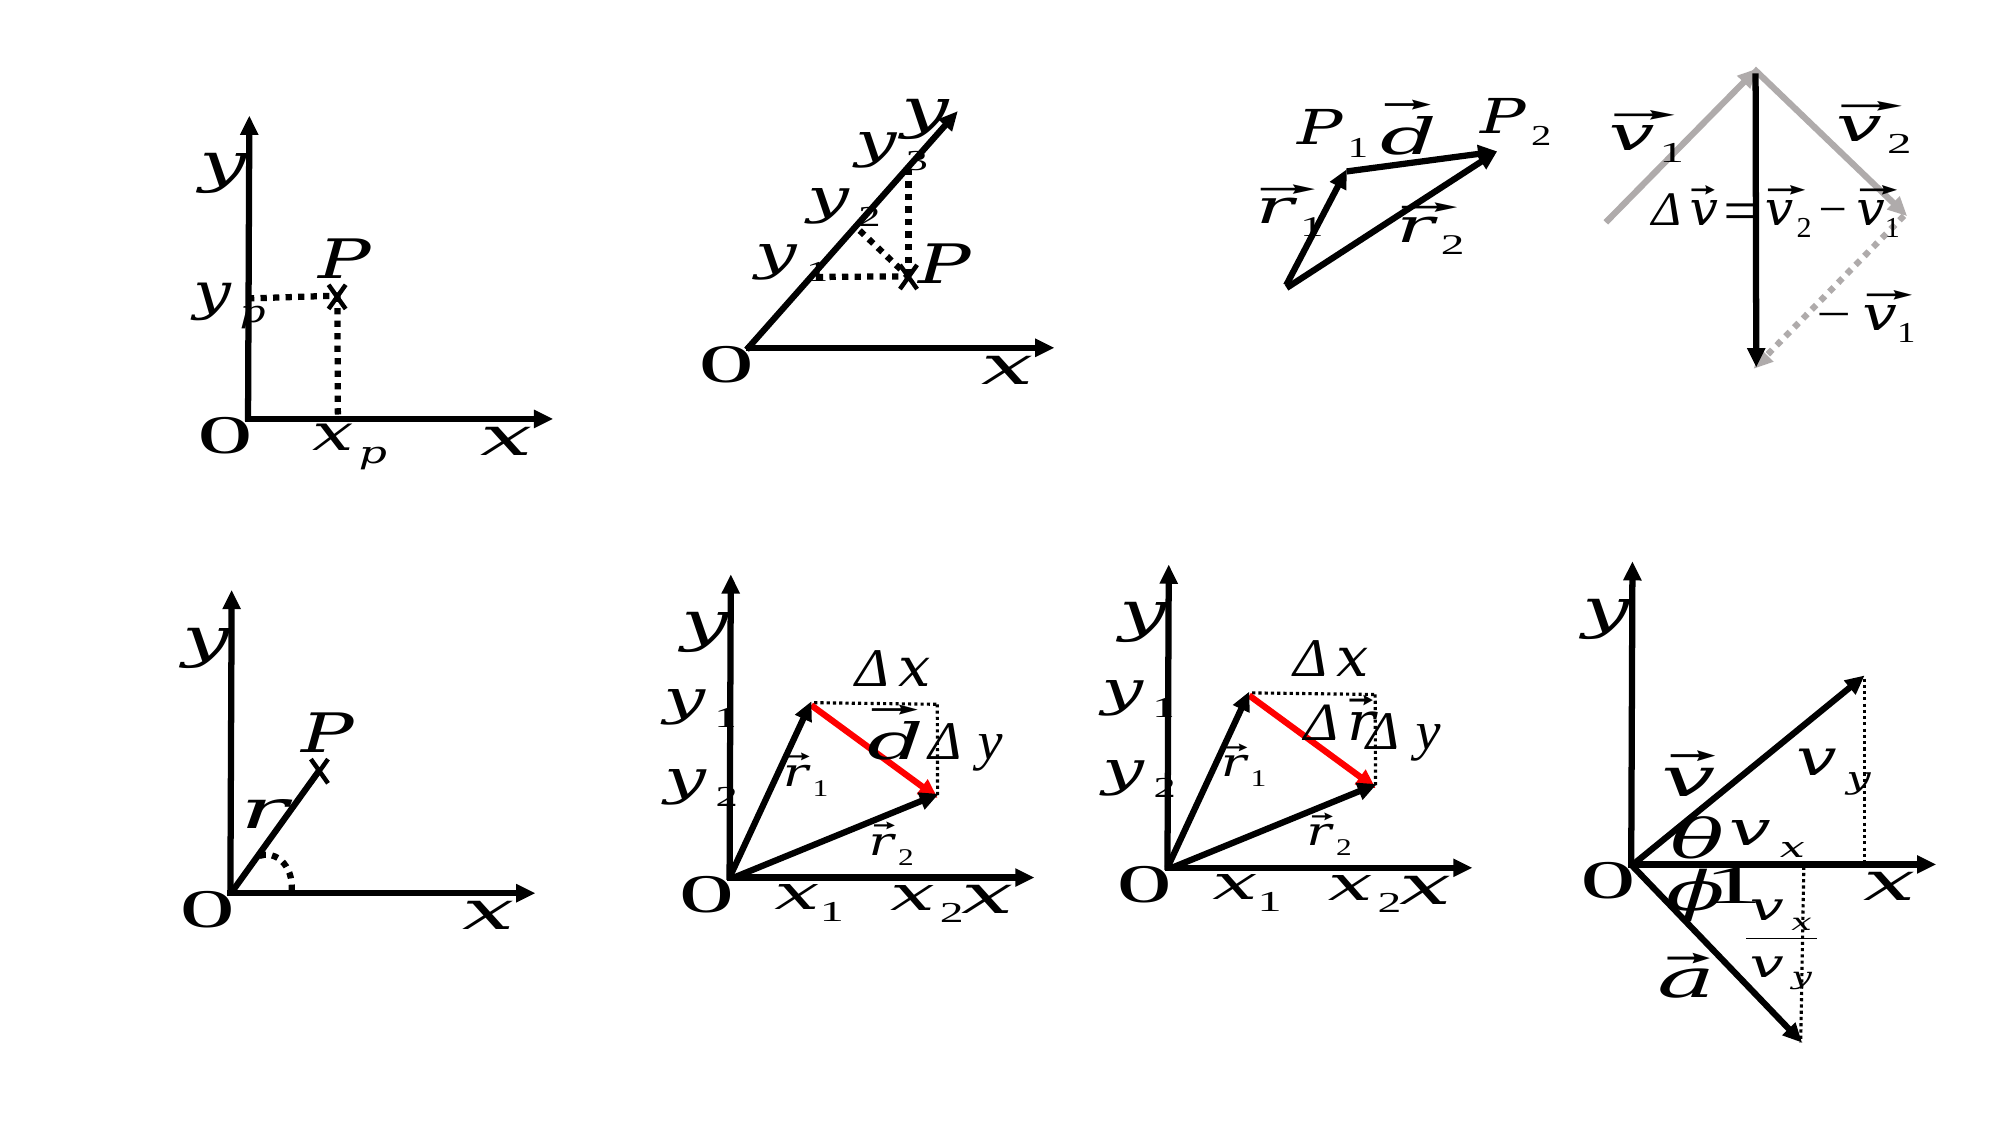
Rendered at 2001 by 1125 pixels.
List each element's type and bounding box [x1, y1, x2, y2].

text_box [176, 590, 535, 943]
text_box [1577, 561, 1936, 1043]
text_box [189, 116, 553, 470]
text_box [658, 574, 1035, 929]
text_box [698, 79, 1054, 398]
text_box [1605, 68, 1917, 369]
text_box [1096, 565, 1473, 919]
text_box [1255, 90, 1552, 288]
